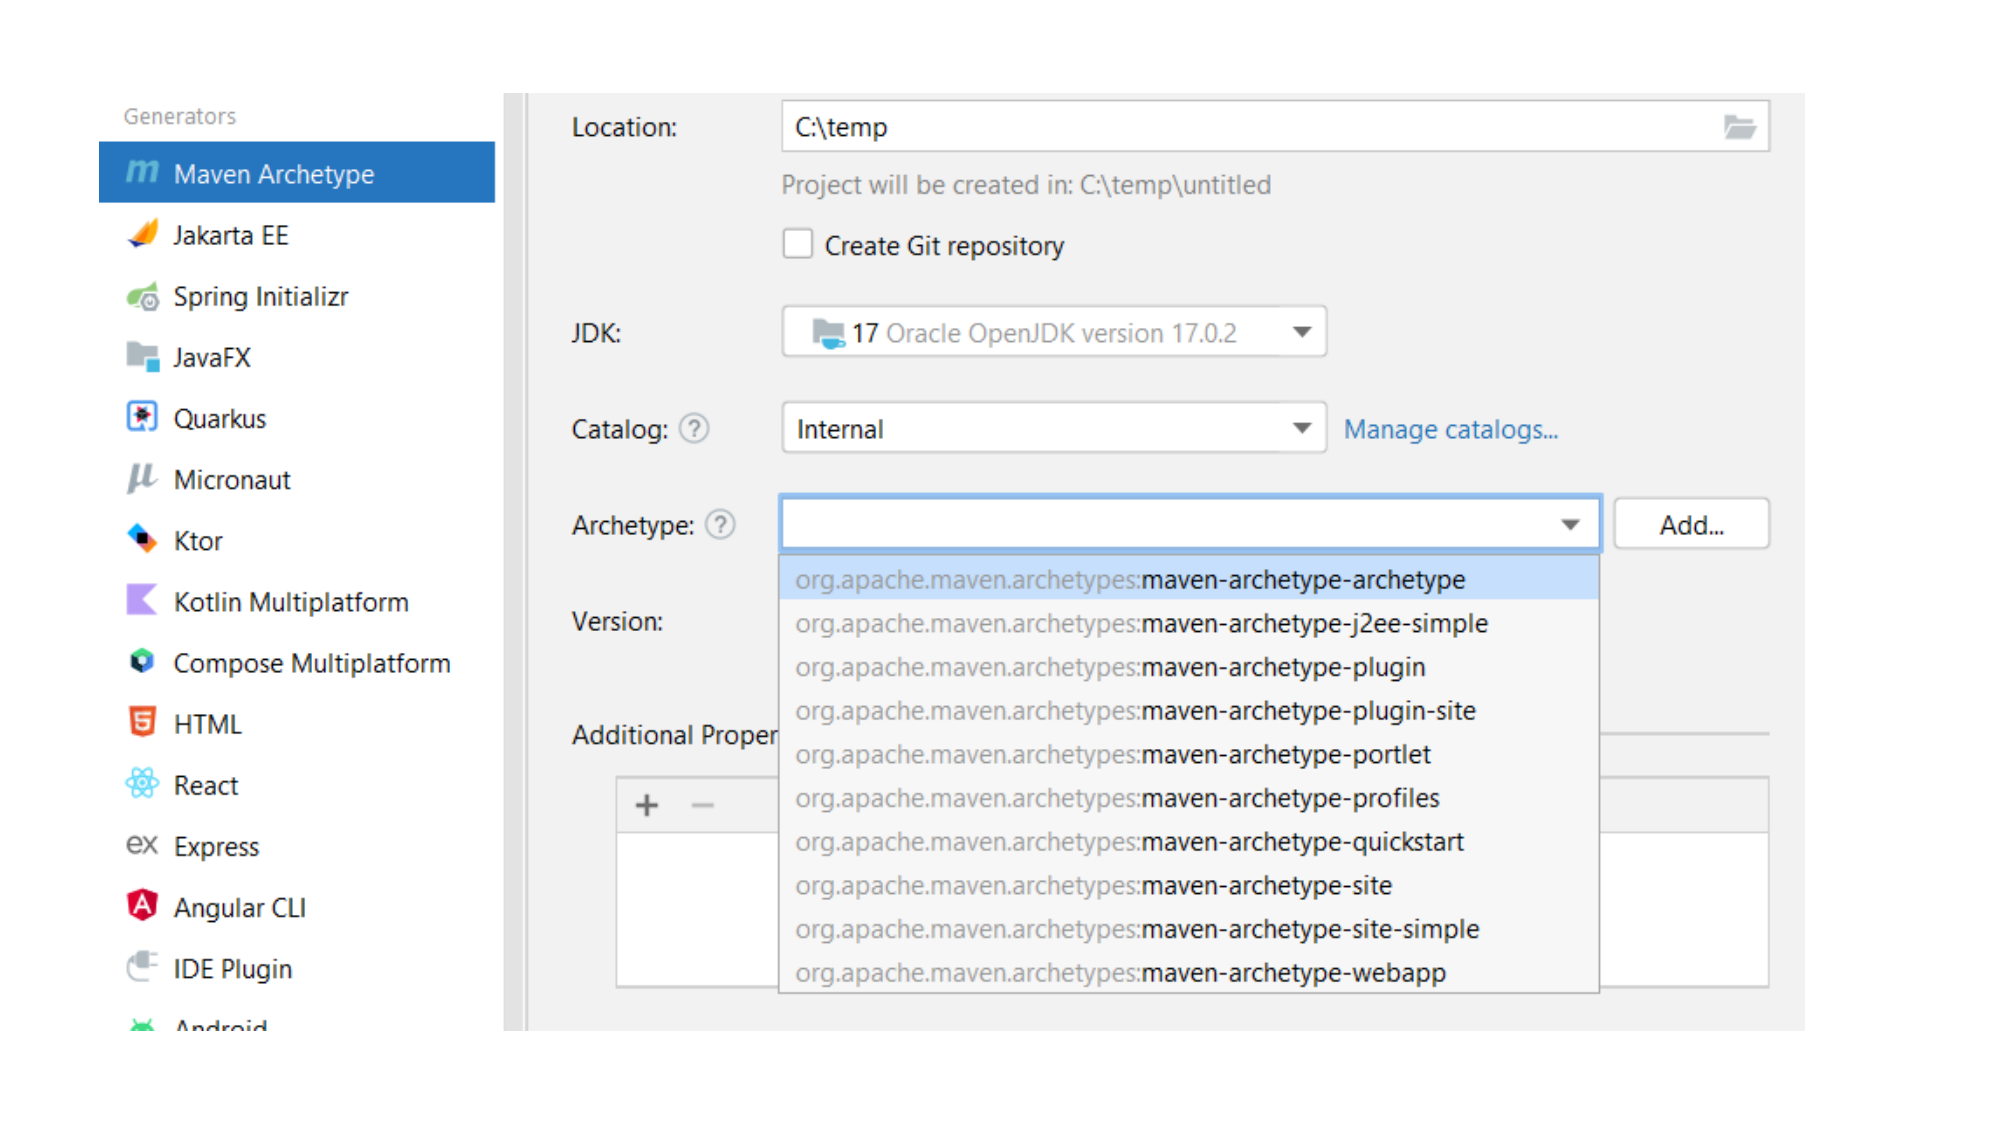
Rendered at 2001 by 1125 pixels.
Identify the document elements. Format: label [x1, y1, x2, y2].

picture [99, 93, 1805, 1031]
